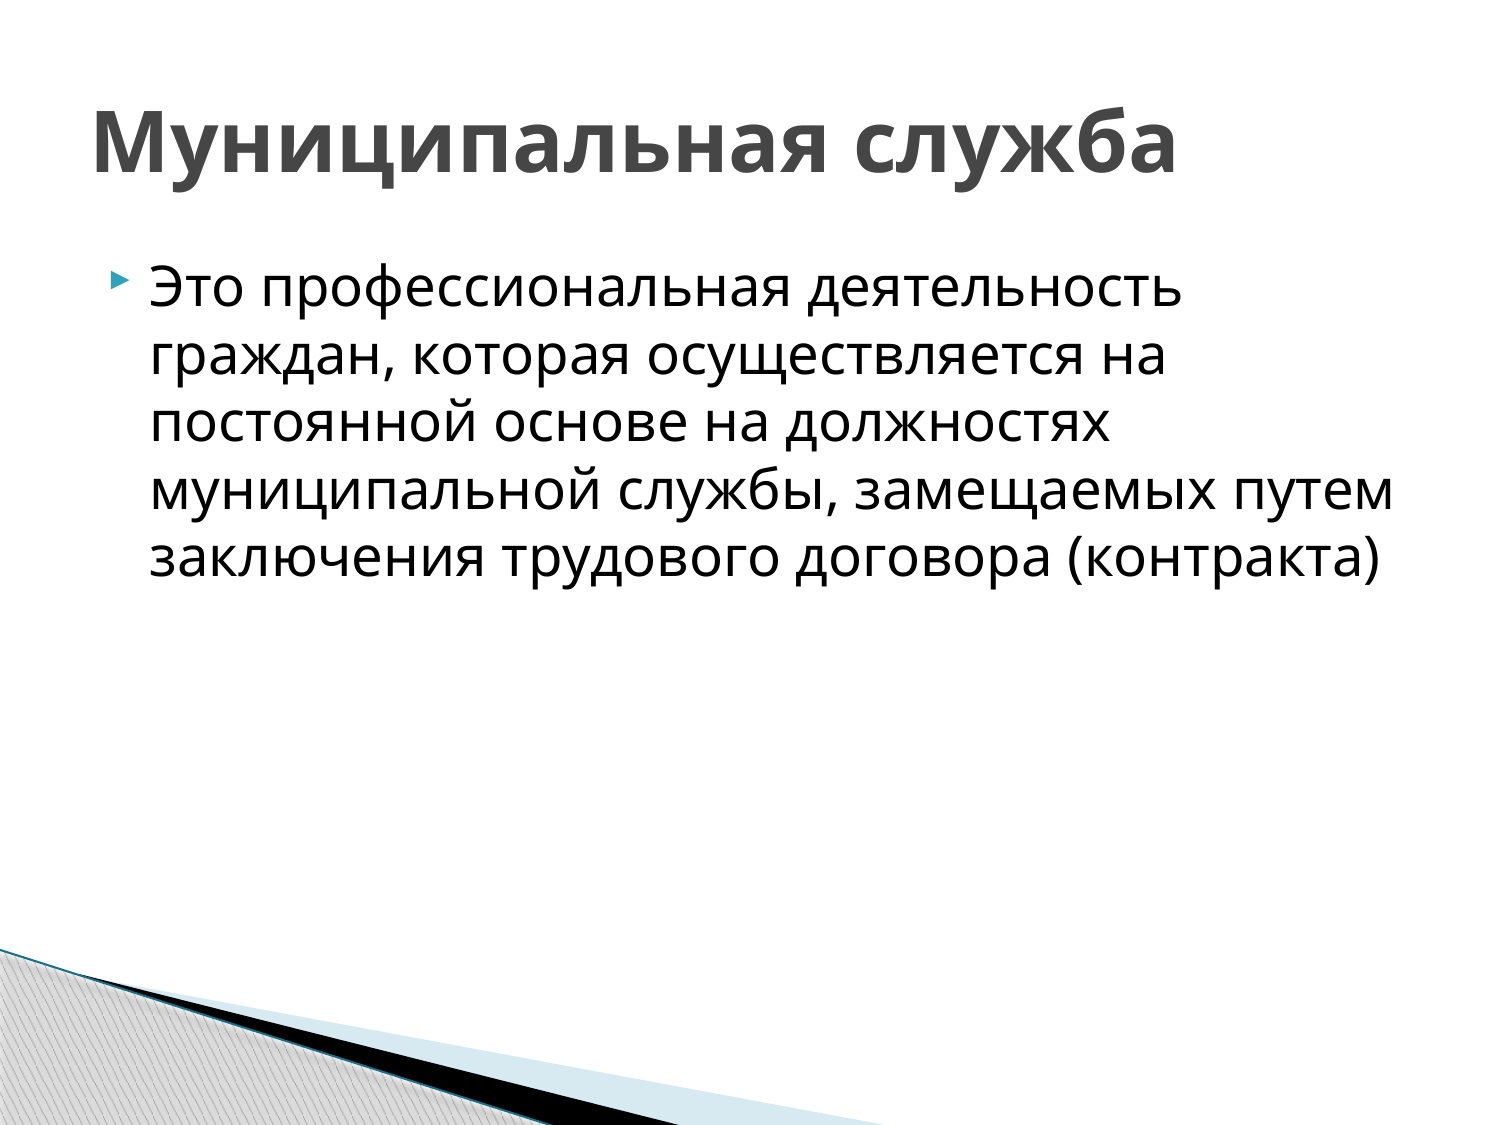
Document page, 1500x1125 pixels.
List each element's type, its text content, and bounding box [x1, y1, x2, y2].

title Муниципальная служба [75, 45, 1425, 233]
list Это профессиональная деятельность граждан, которая осуществляется на постоянной основе на должностях муниципальной службы, замещаемых путем заключения трудового договора (контракта) [75, 243, 1425, 986]
